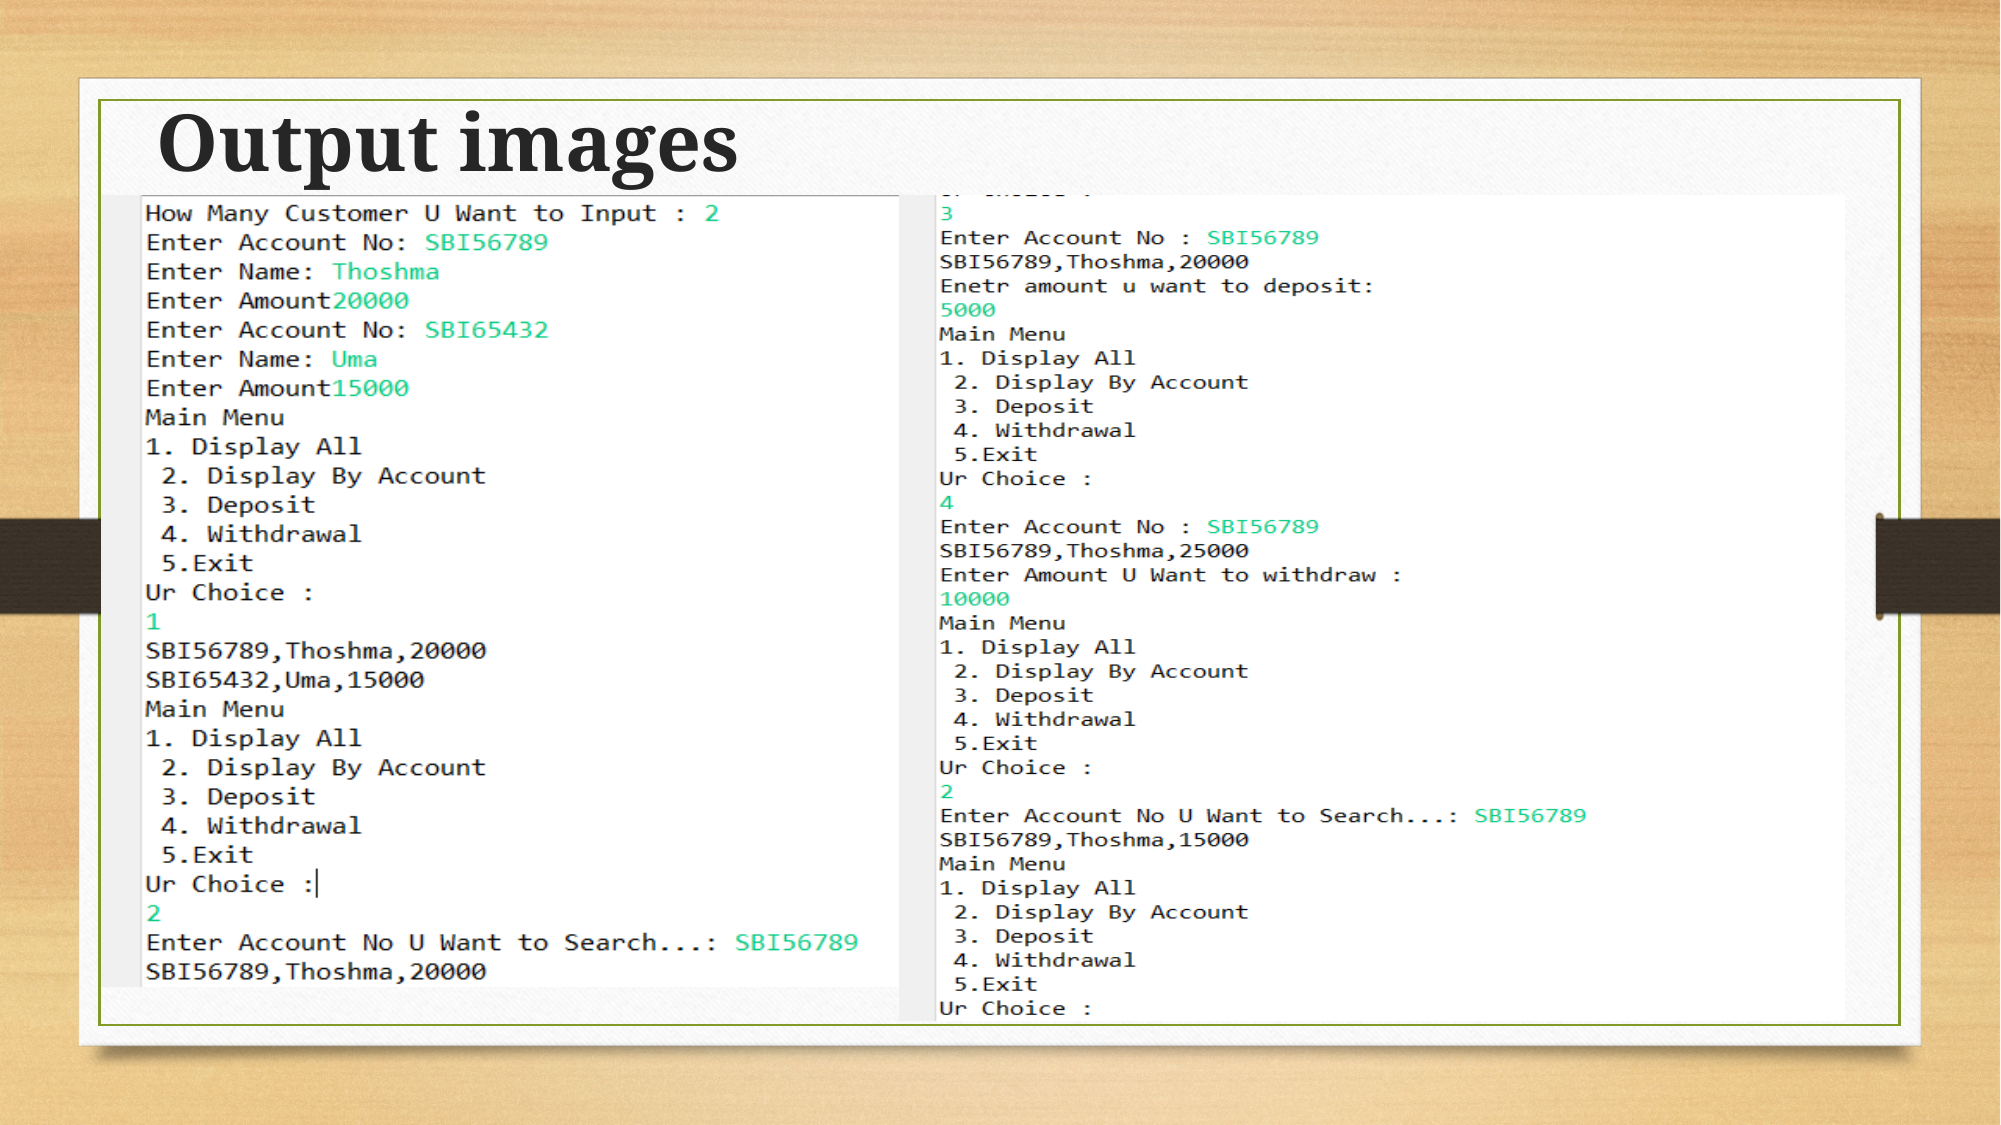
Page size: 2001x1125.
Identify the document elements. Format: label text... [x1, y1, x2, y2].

title Output images [119, 83, 778, 195]
picture [0, 0, 2001, 1125]
